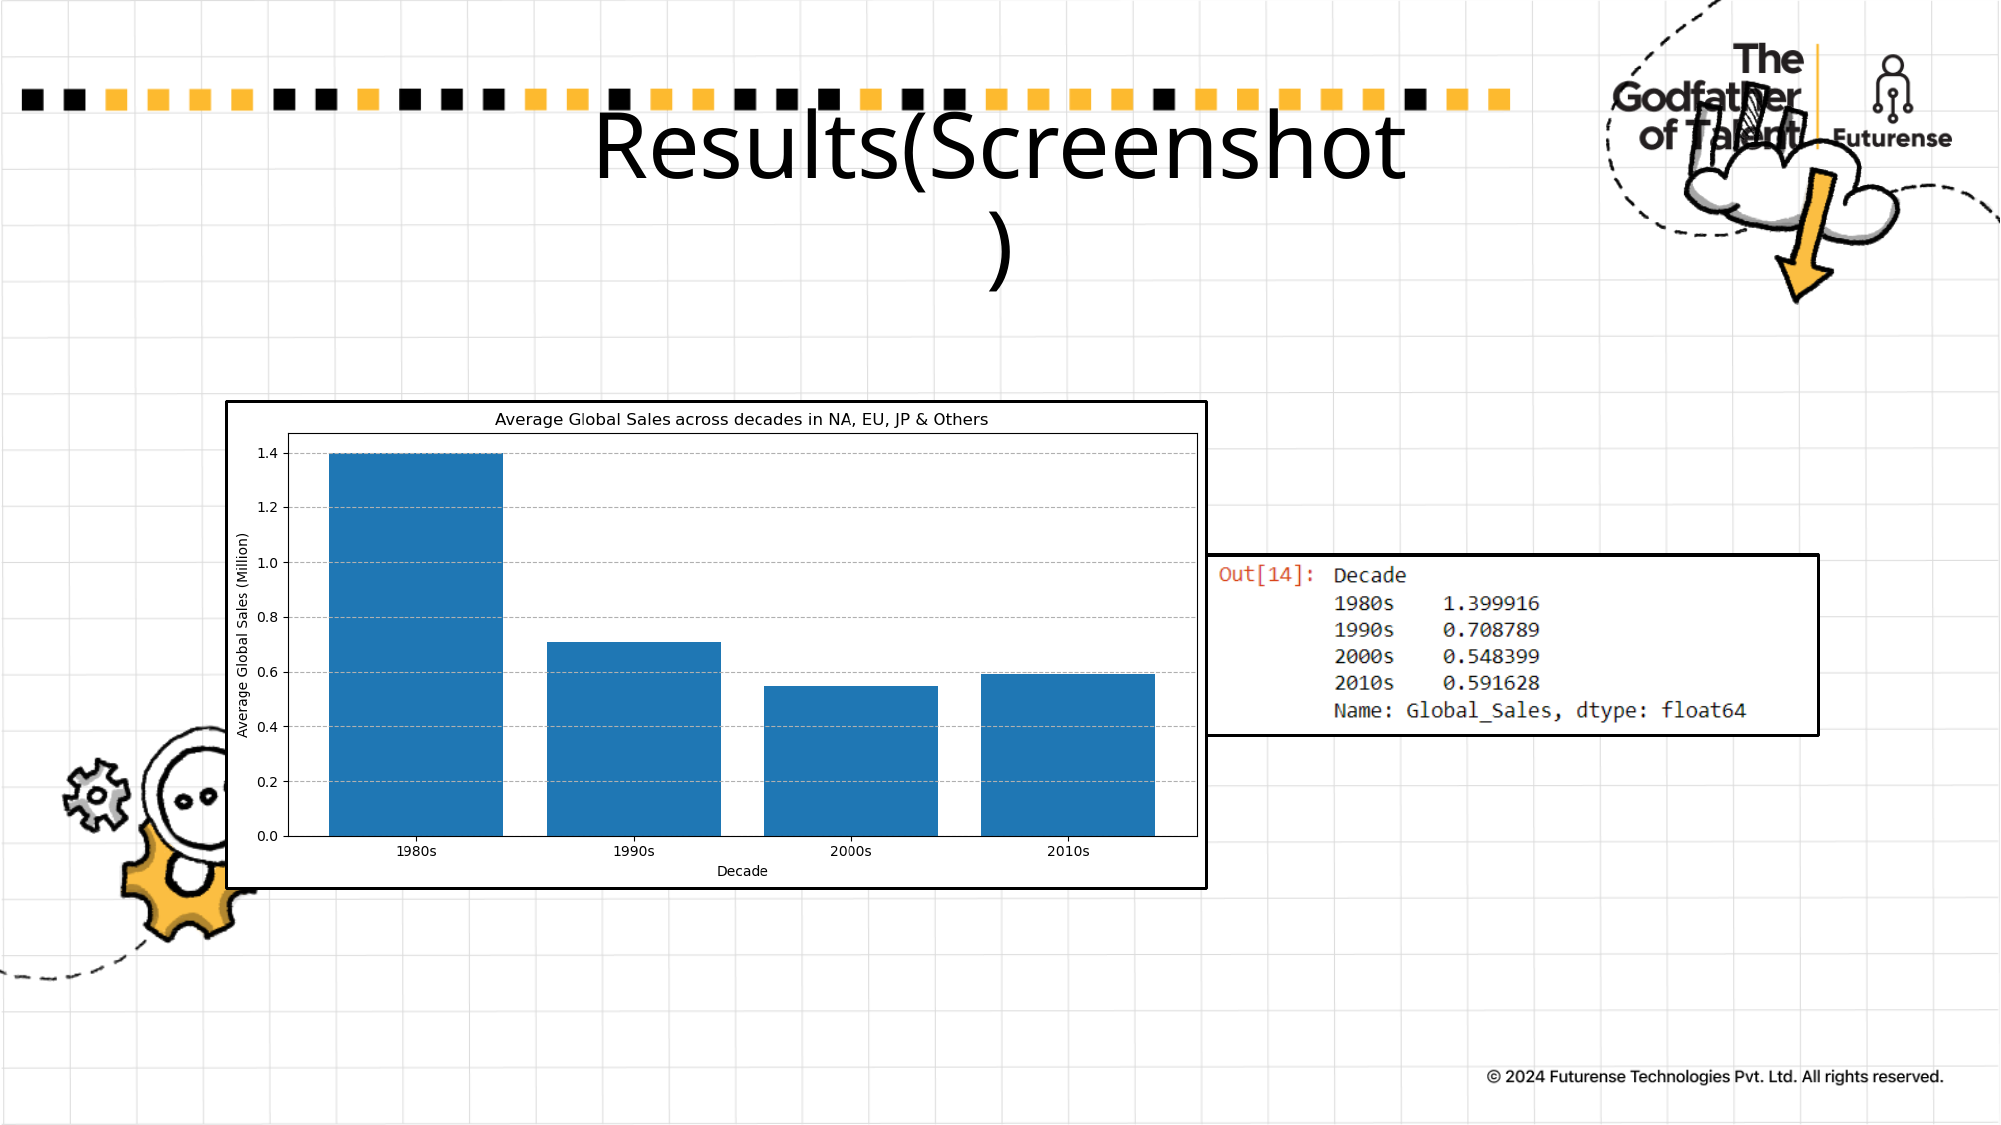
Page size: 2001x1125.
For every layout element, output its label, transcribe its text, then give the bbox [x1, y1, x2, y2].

title Results(Screenshot) [562, 152, 1438, 246]
picture [0, 0, 2001, 1125]
